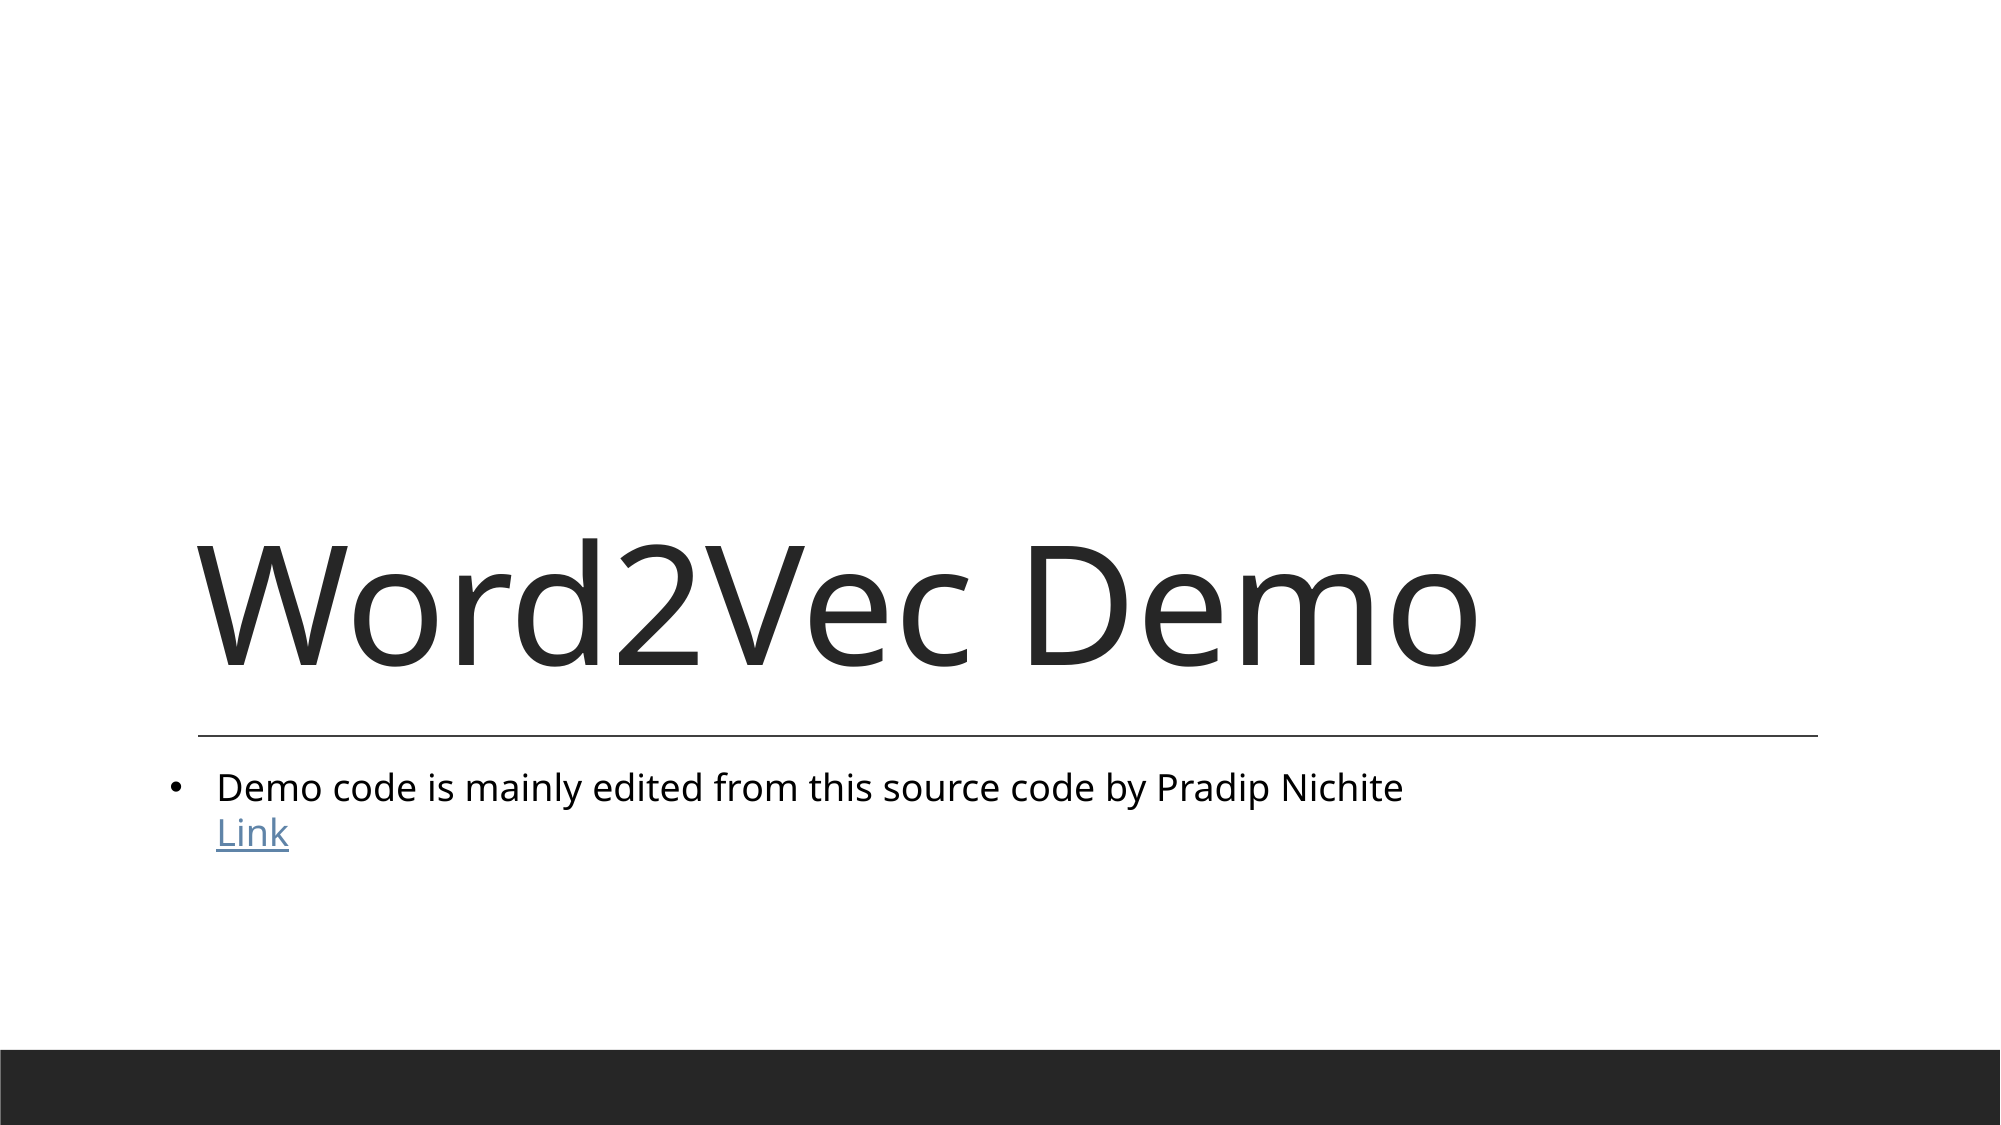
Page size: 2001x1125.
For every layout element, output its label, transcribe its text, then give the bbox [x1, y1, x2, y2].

text_box Demo code is mainly edited from this source code by Pradip Nichite Link [154, 756, 1852, 868]
title Word2Vec Demo [180, 124, 1830, 710]
